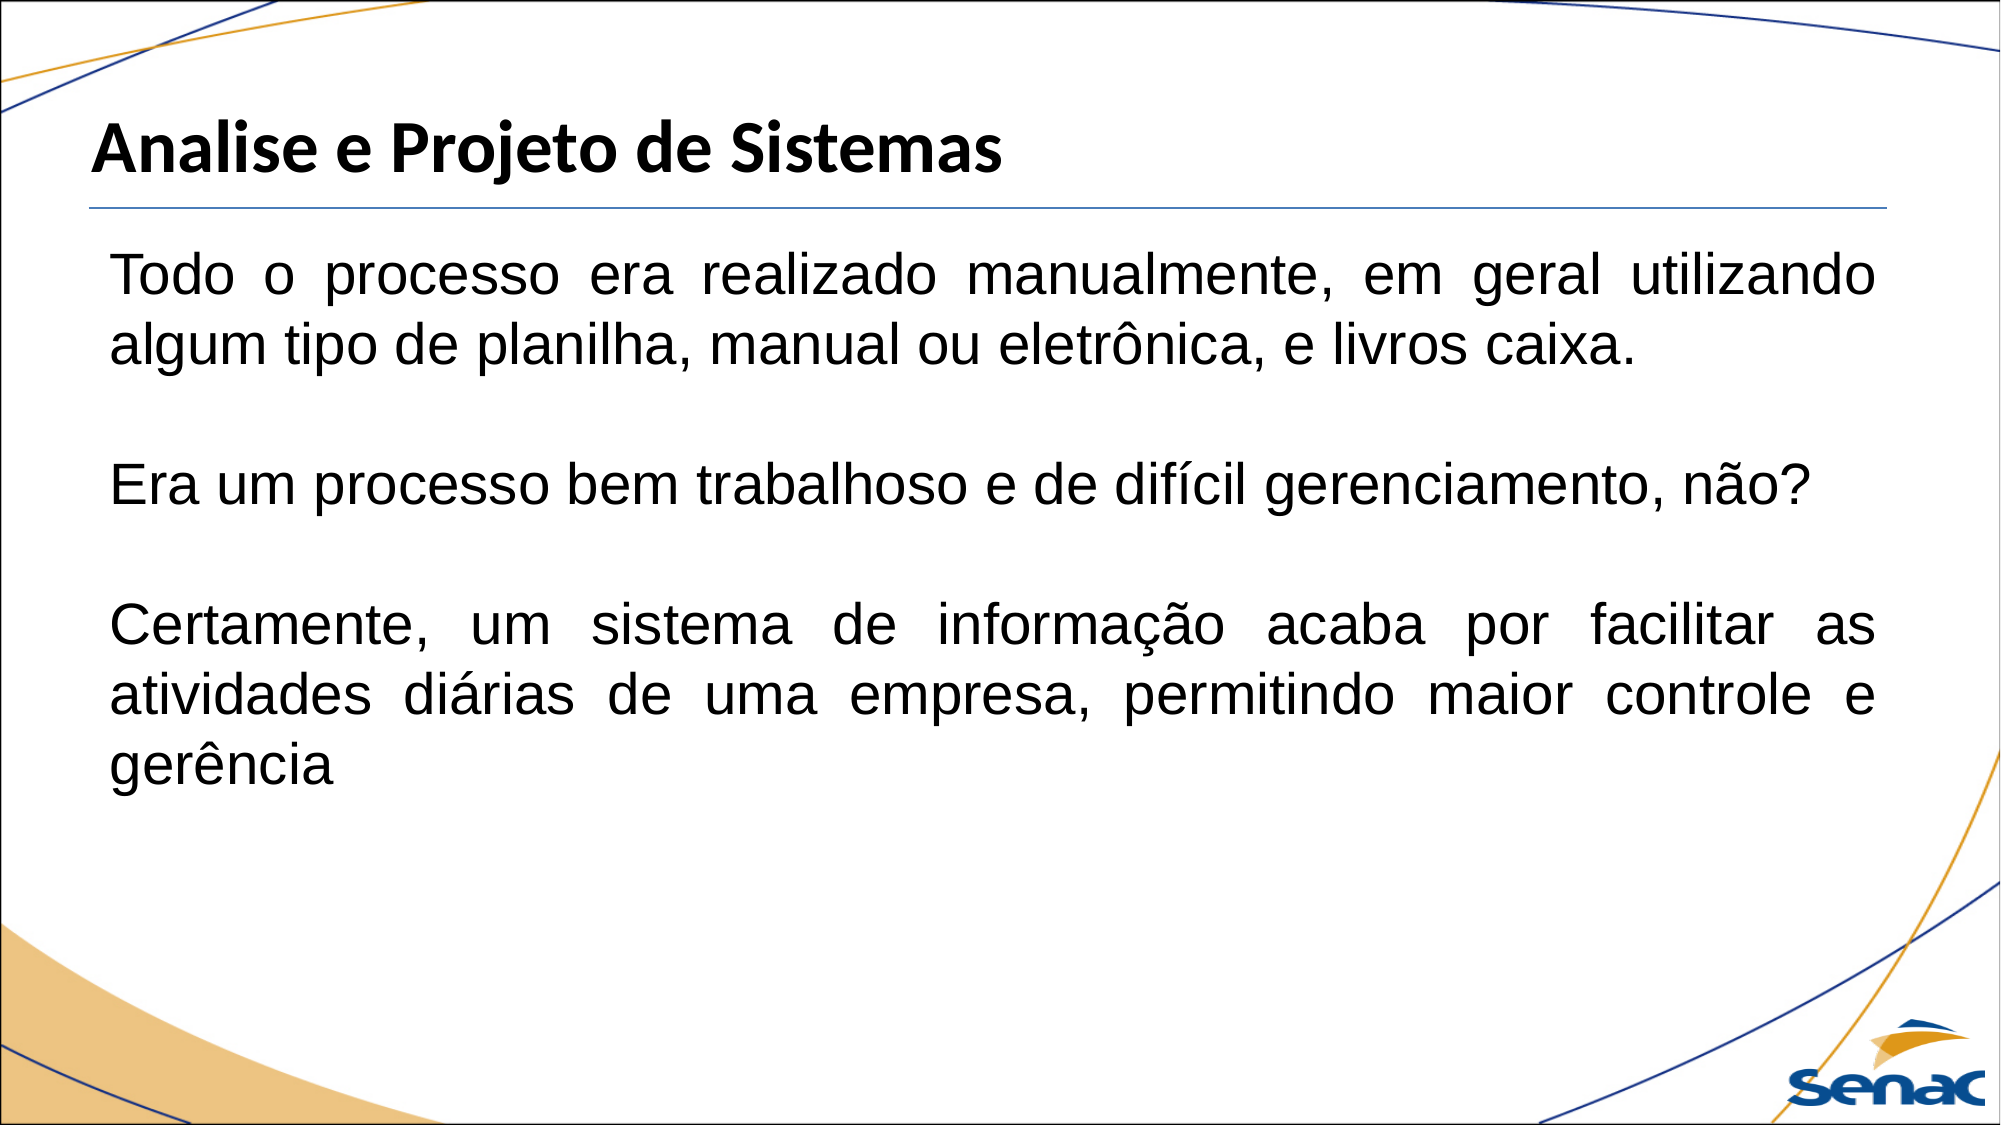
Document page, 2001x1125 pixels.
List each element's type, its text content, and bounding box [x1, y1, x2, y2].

text_box Todo o processo era realizado manualmente, em geral utilizando algum tipo de planilha, manual ou eletrônica, e livros caixa. Era um processo bem trabalhoso e de difícil gerenciamento, não? Certamente, um sistema de informação acaba por facilitar as atividades diárias de uma empresa, permitindo maior controle e gerência [94, 228, 1894, 804]
text_box Analise e Projeto de Sistemas [76, 89, 1425, 197]
picture [0, 0, 2001, 1125]
